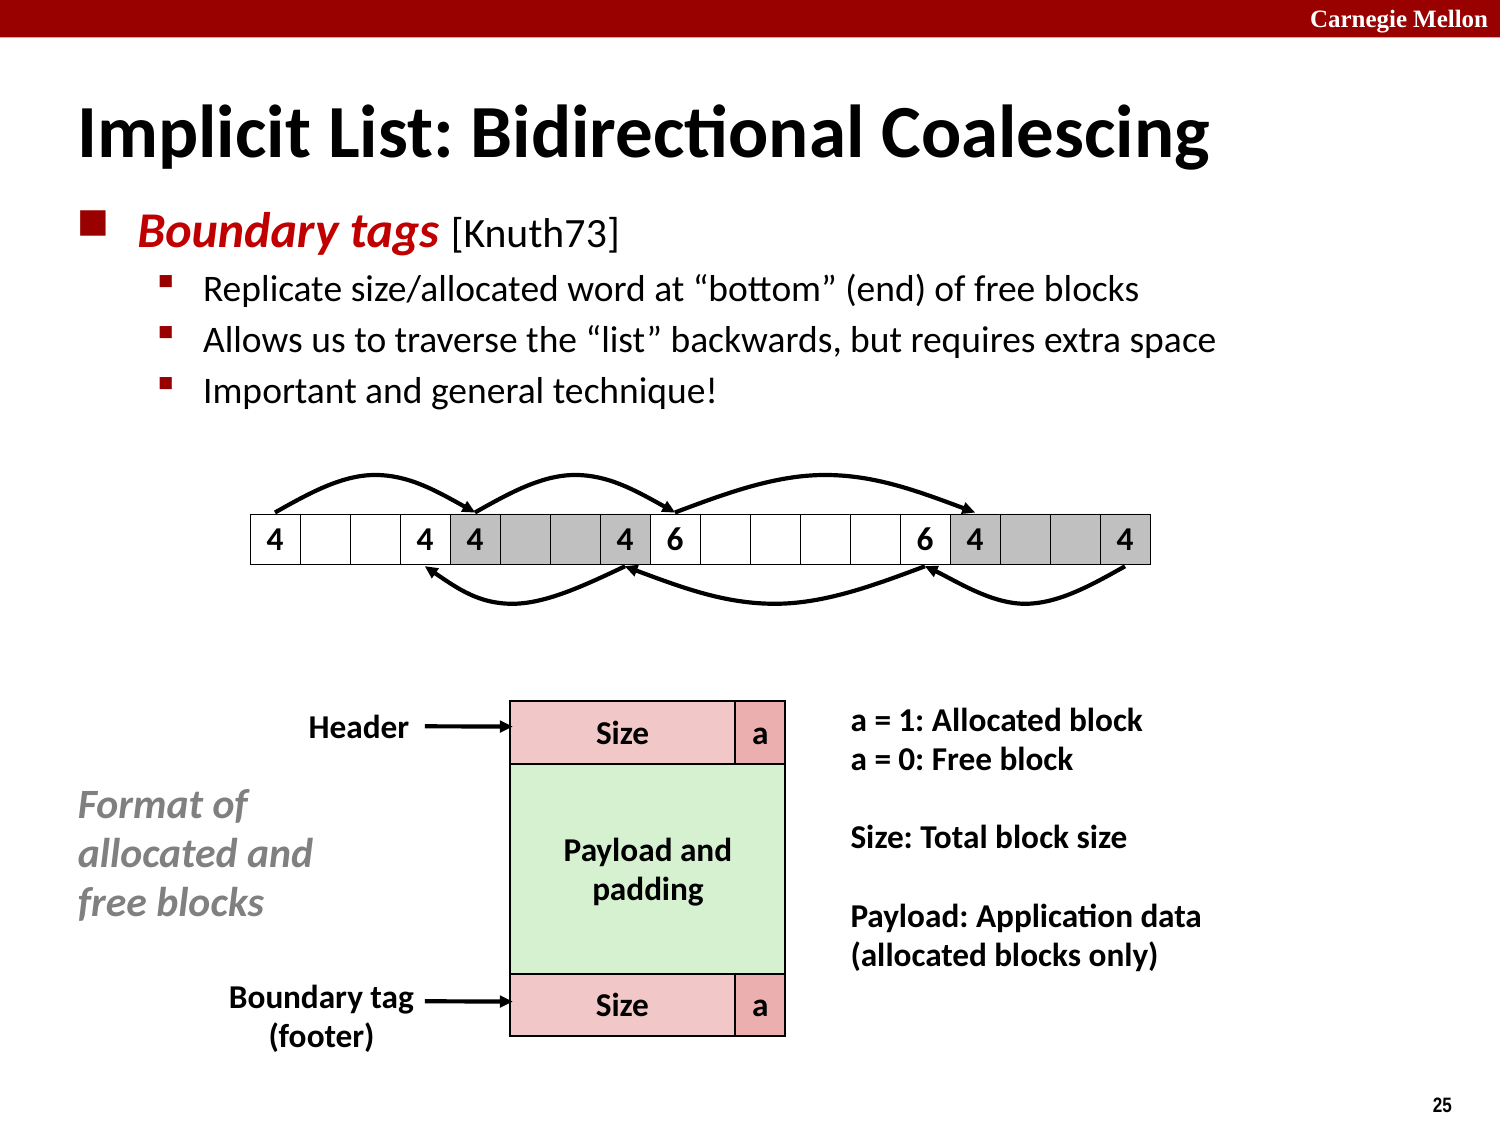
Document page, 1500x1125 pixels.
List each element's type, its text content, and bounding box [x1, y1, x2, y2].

title Implicit List: Bidirectional Coalescing [62, 80, 1500, 176]
list Boundary tags [Knuth73] Replicate size/allocated word at “bottom” (end) of free blocks Allows us to traverse the “list” backwards, but requires extra space Important and general technique! [66, 199, 1430, 418]
text_box Payload and padding [510, 763, 786, 973]
text_box Header [294, 699, 425, 755]
text_box Size [510, 973, 735, 1037]
text_box Size [510, 701, 735, 763]
text_box a [735, 701, 786, 764]
text_box [424, 995, 513, 1008]
text_box Boundary tag (footer) [214, 969, 430, 1063]
text_box [424, 720, 513, 733]
text_box a = 1: Allocated block a = 0: Free block Size: Total block size Payload: Application data (allocated blocks only) [835, 692, 1218, 1021]
text_box Format of allocated and free blocks [63, 771, 329, 934]
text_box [249, 474, 1151, 604]
text_box a [735, 973, 786, 1037]
